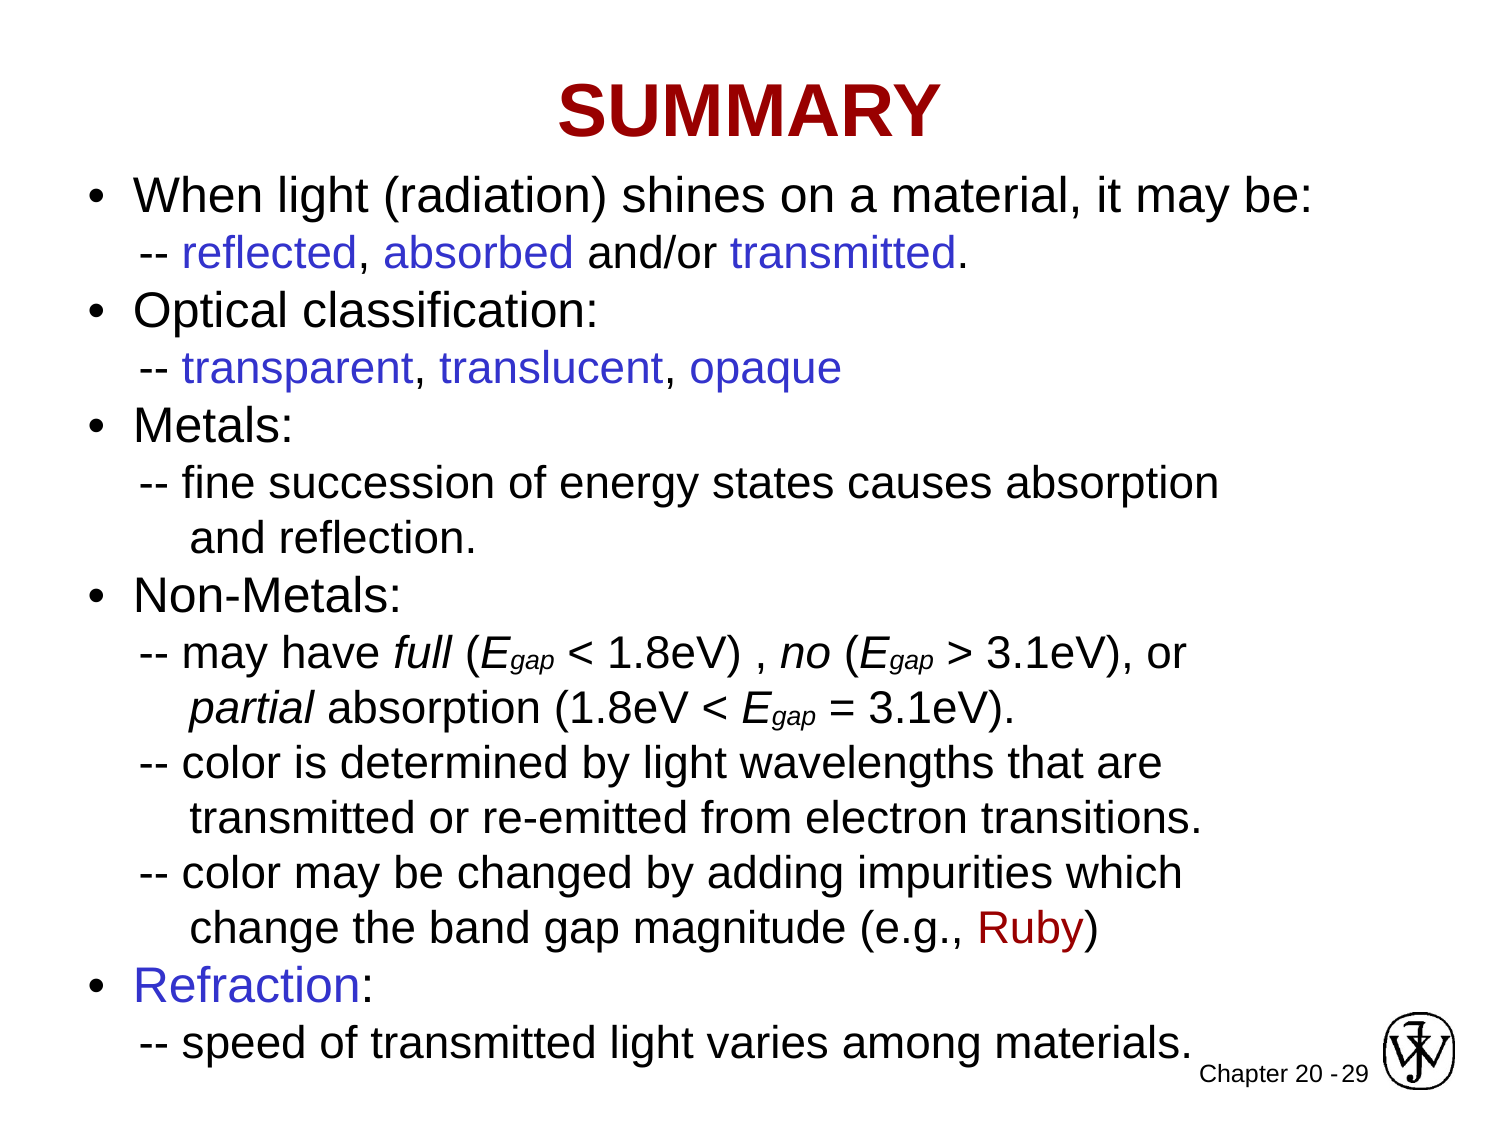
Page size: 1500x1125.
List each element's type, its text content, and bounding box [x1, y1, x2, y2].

slide_number 29 [1258, 1050, 1453, 1110]
picture [1383, 1012, 1455, 1090]
text_box • When light (radiation) shines on a material, it may be: -- reflected, absorbed and/or transmitted. • Optical classification: -- transparent, translucent, opaque • Metals: -- fine succession of energy states causes absorption and reflection. • Non-Metals: -- may have full (Egap < 1.8eV) , no (Egap > 3.1eV), or partial absorption (1.8eV < Egap = 3.1eV). -- color is determined by light wavelengths that are transmitted or re-emitted from electron transitions. -- color may be changed by adding impurities which change the band gap magnitude (e.g., Ruby) • Refraction: -- speed of transmitted light varies among materials. [87, 162, 1315, 1068]
title SUMMARY [112, 62, 1388, 151]
